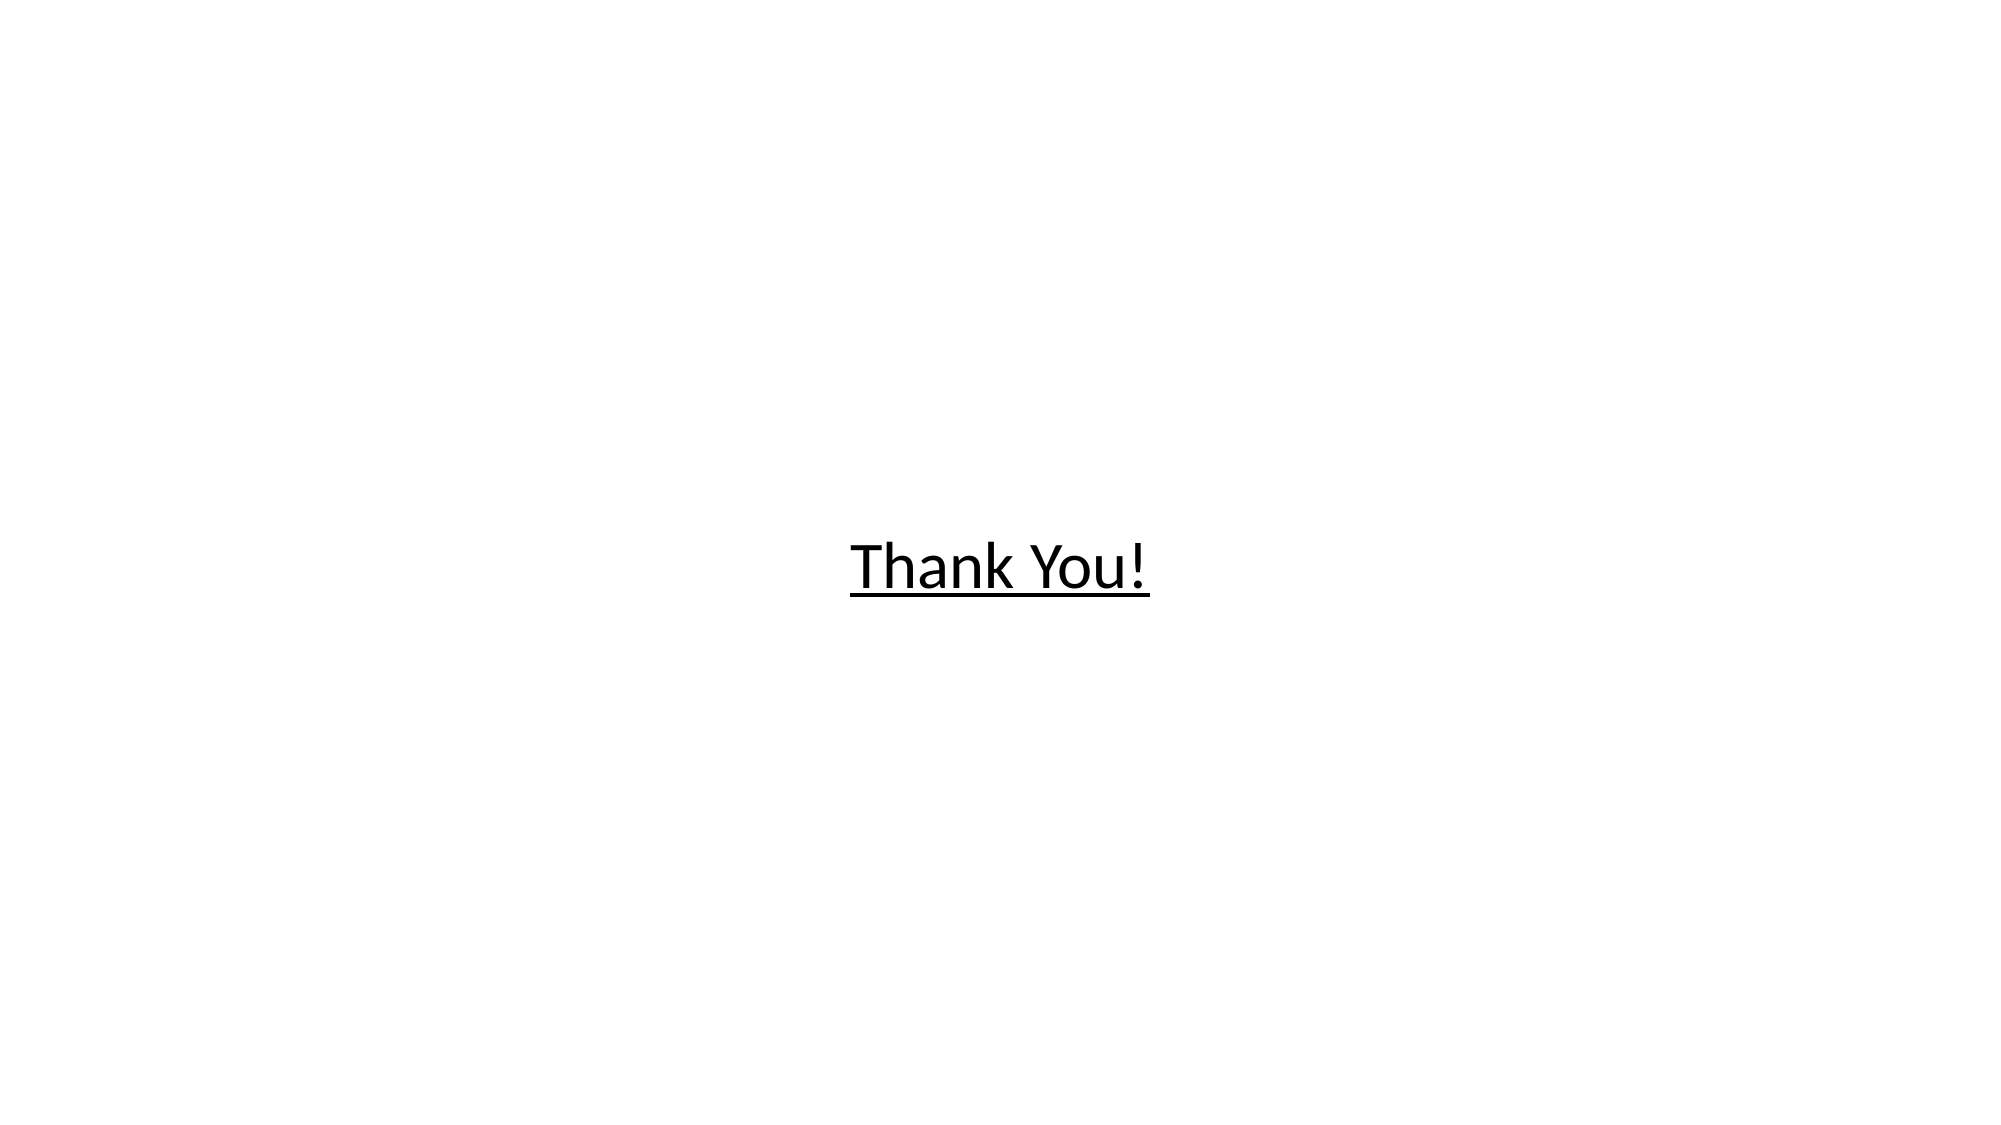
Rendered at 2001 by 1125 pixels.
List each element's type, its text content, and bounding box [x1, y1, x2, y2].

text_box Thank You! [835, 514, 1165, 610]
